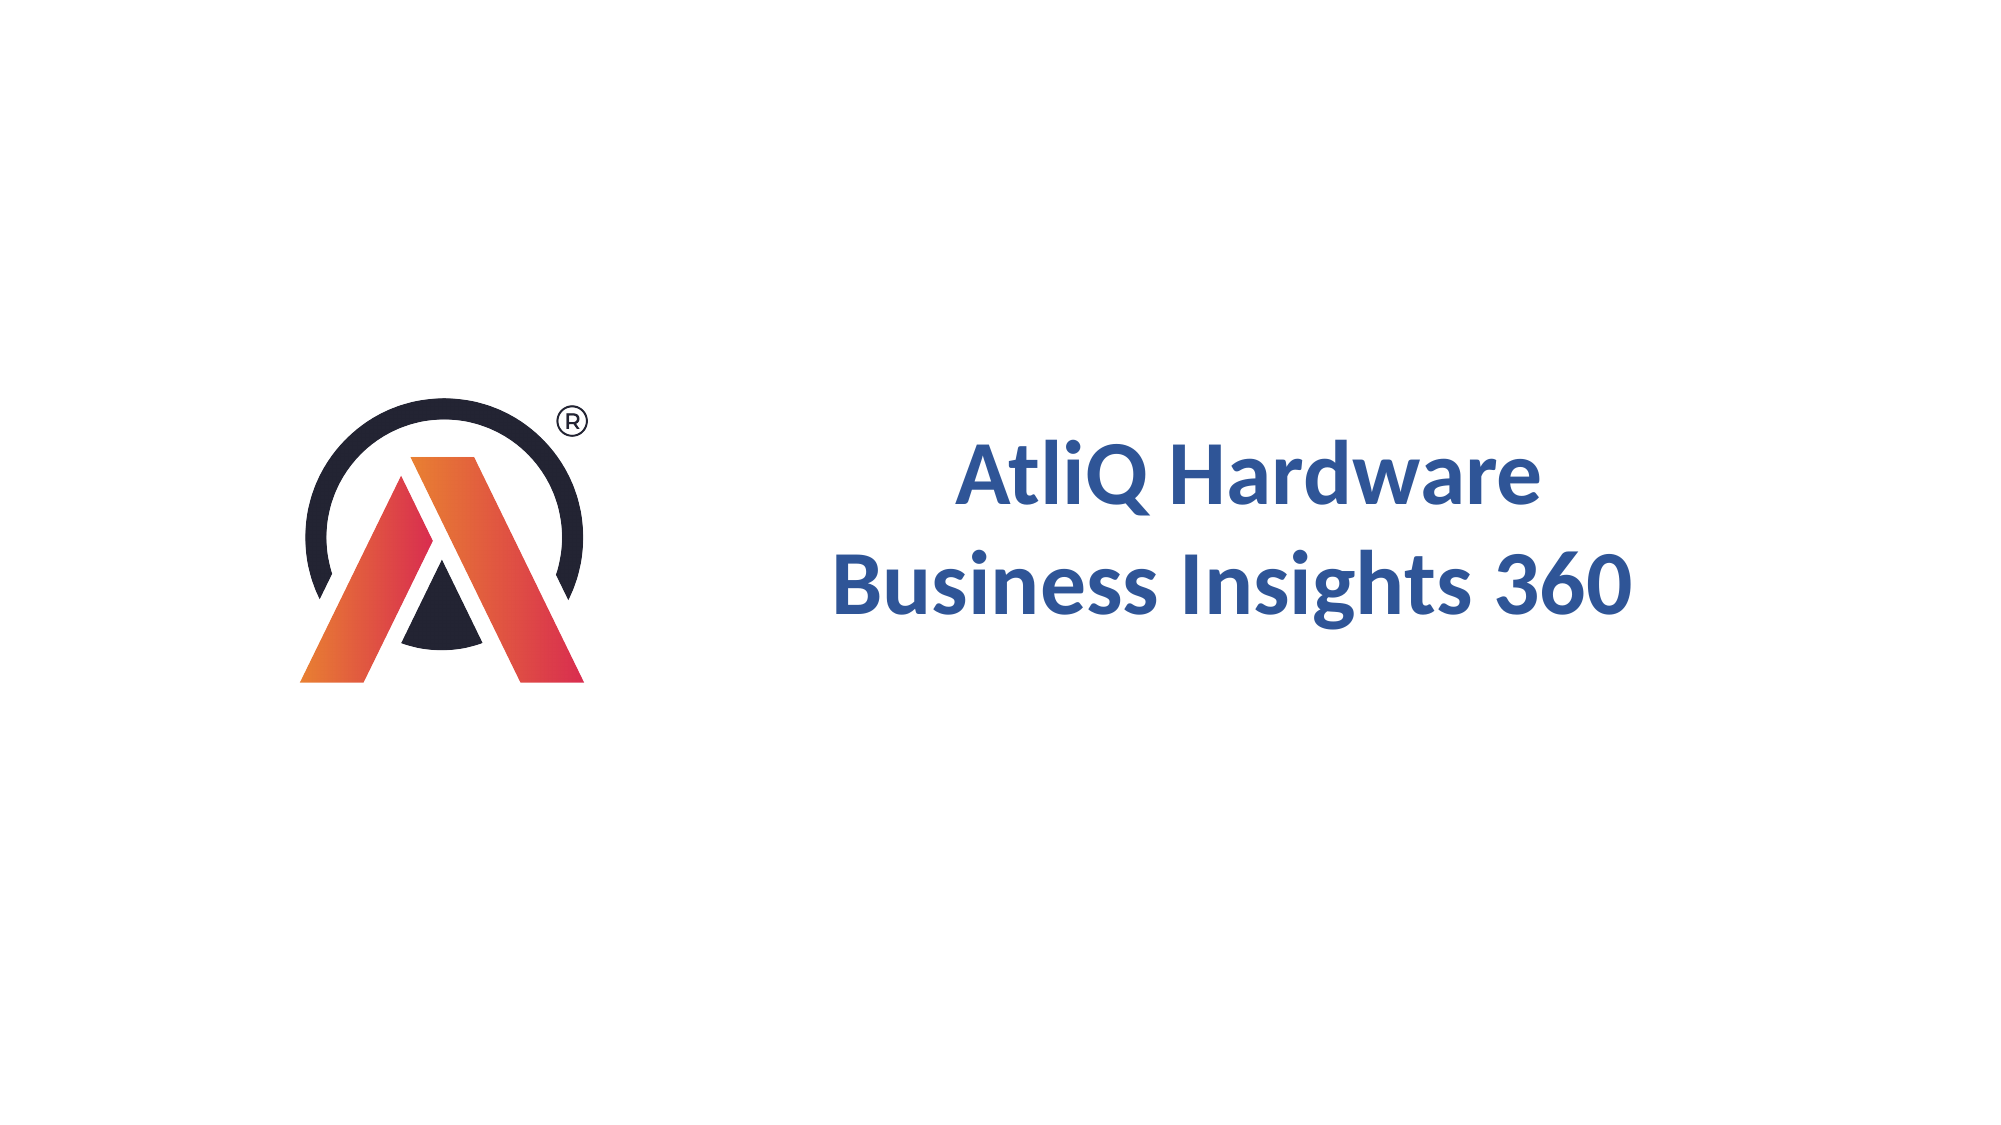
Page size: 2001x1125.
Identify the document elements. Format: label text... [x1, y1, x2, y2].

text_box AtliQ Hardware Business Insights 360 [816, 405, 1704, 640]
picture [296, 391, 597, 686]
